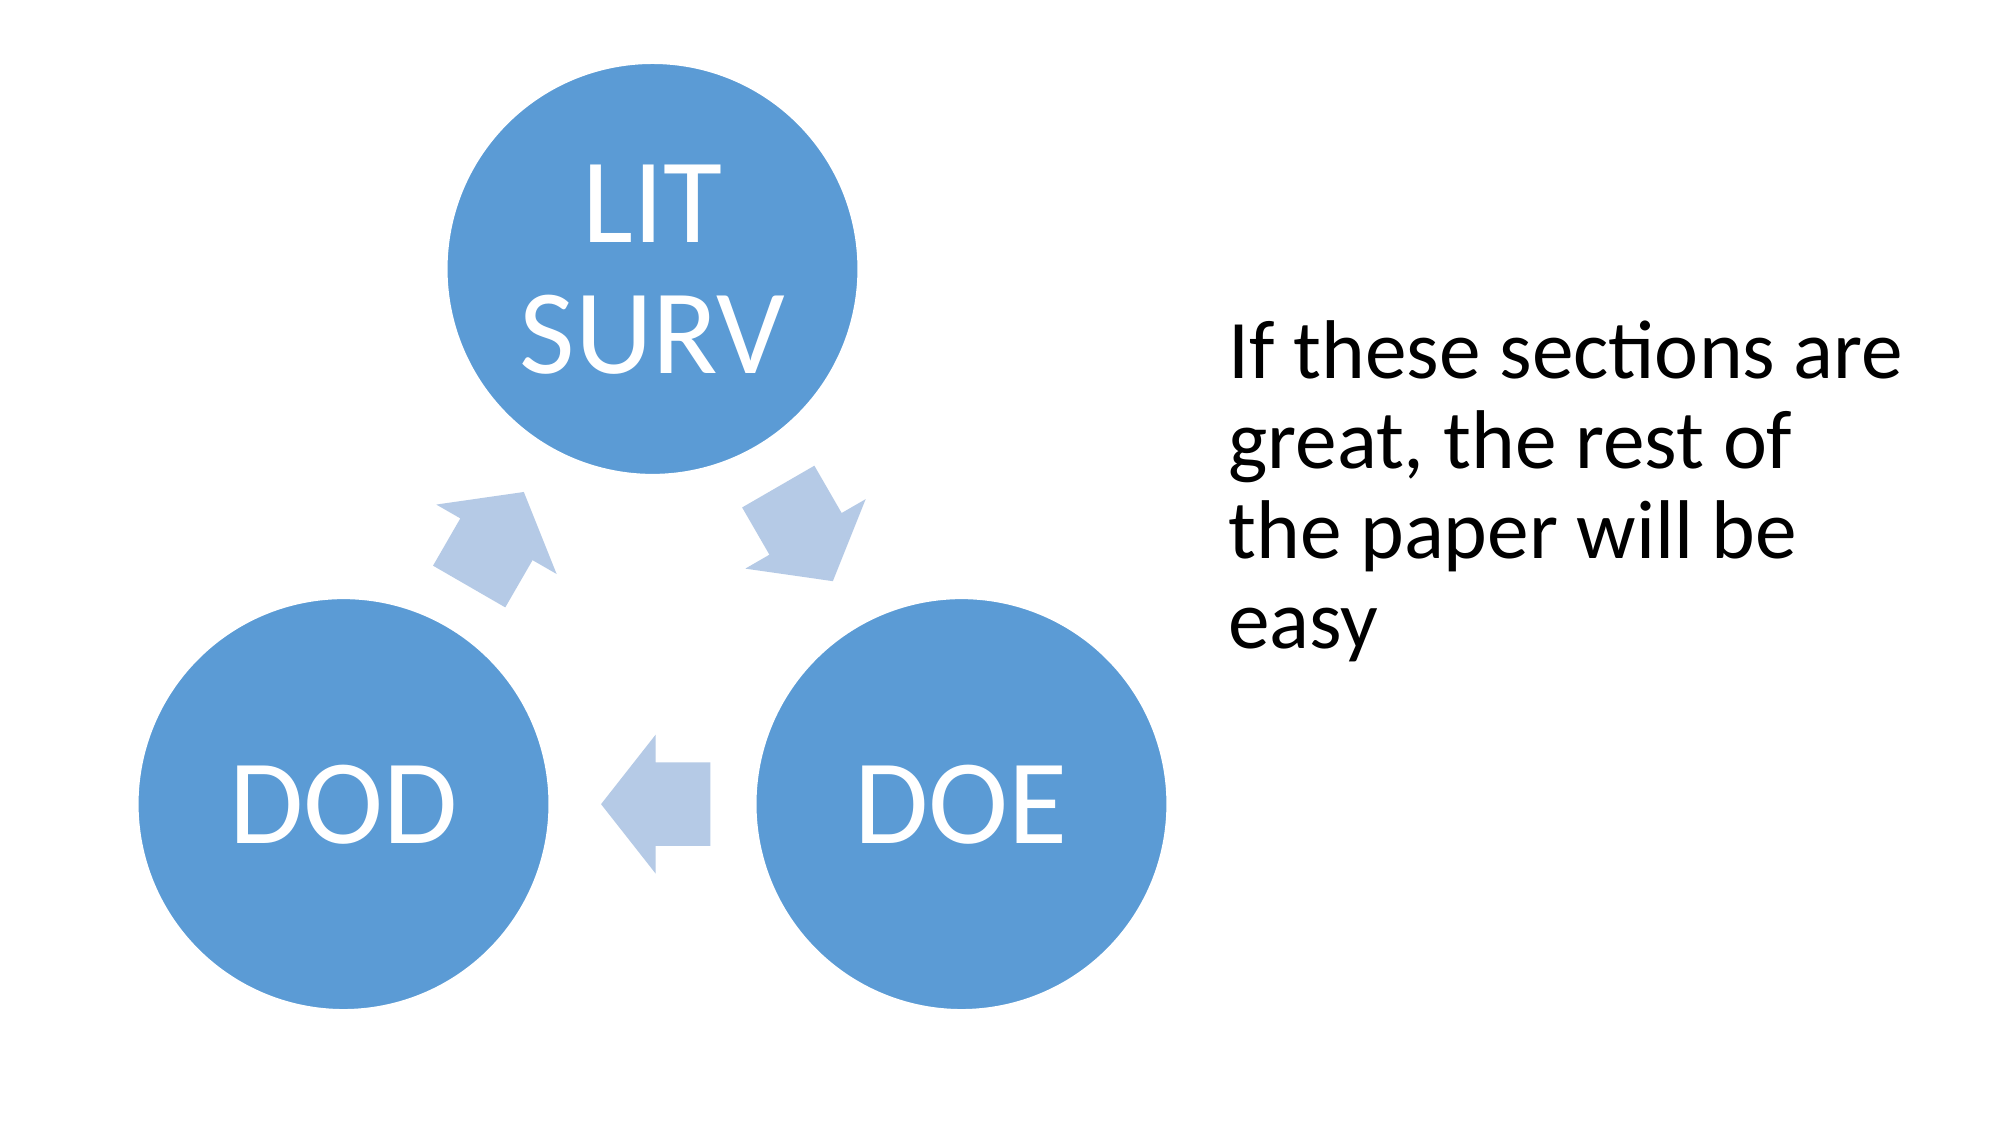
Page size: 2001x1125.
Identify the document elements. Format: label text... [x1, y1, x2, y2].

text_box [137, 59, 1168, 1014]
list If these sections are great, the rest of the paper will be easy [1213, 299, 1936, 1014]
